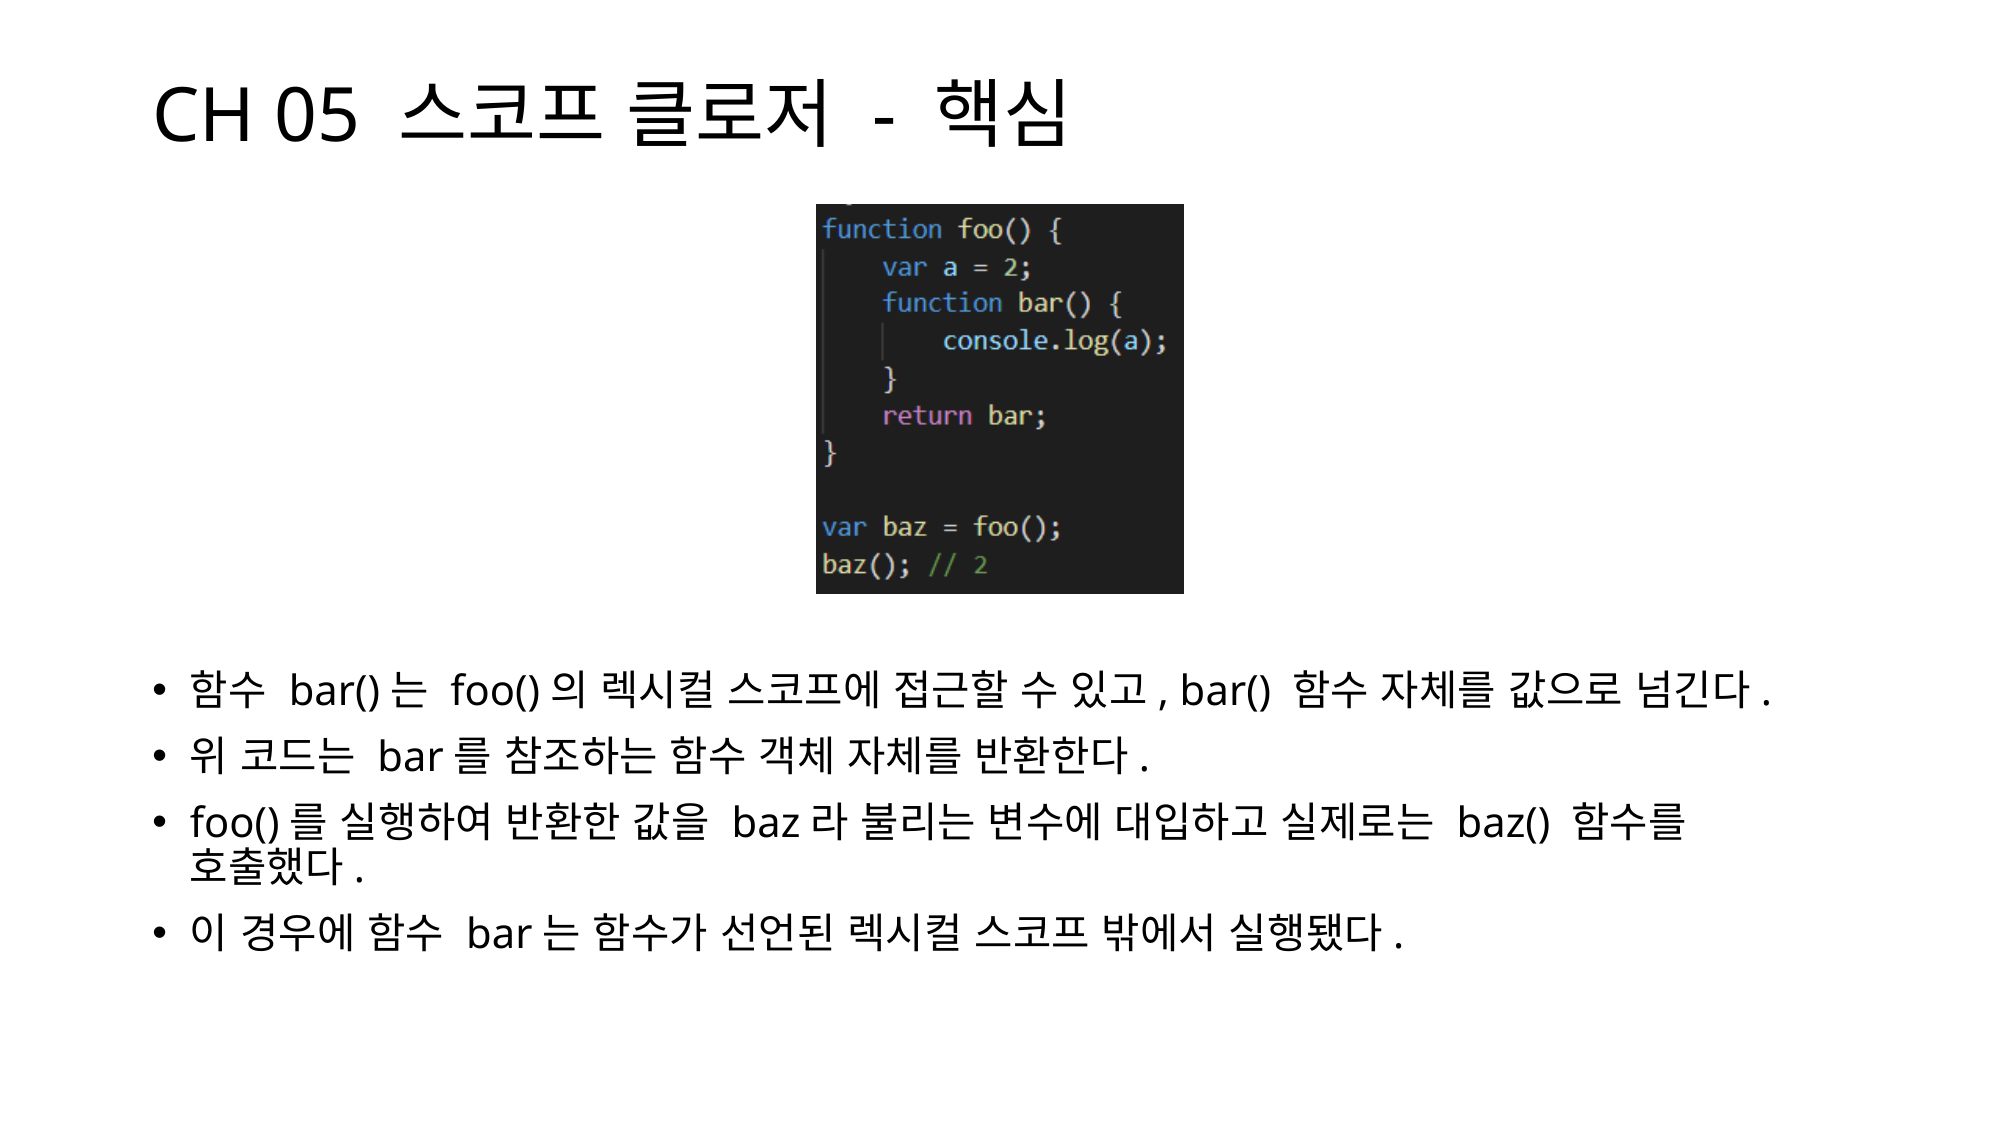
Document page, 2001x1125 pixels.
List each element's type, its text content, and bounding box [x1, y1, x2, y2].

title CH 05 스코프 클로저 - 핵심 [137, 59, 1863, 175]
list 함수 bar()는 foo()의 렉시컬 스코프에 접근할 수 있고, bar() 함수 자체를 값으로 넘긴다. 위 코드는 bar를 참조하는 함수 객체 자체를 반환한다. foo()를 실행하여 반환한 값을 baz라 불리는 변수에 대입하고 실제로는 baz() 함수를 호출했다. 이 경우에 함수 bar는 함수가 선언된 렉시컬 스코프 밖에서 실행됐다. [137, 204, 1863, 1022]
picture [816, 204, 1184, 594]
